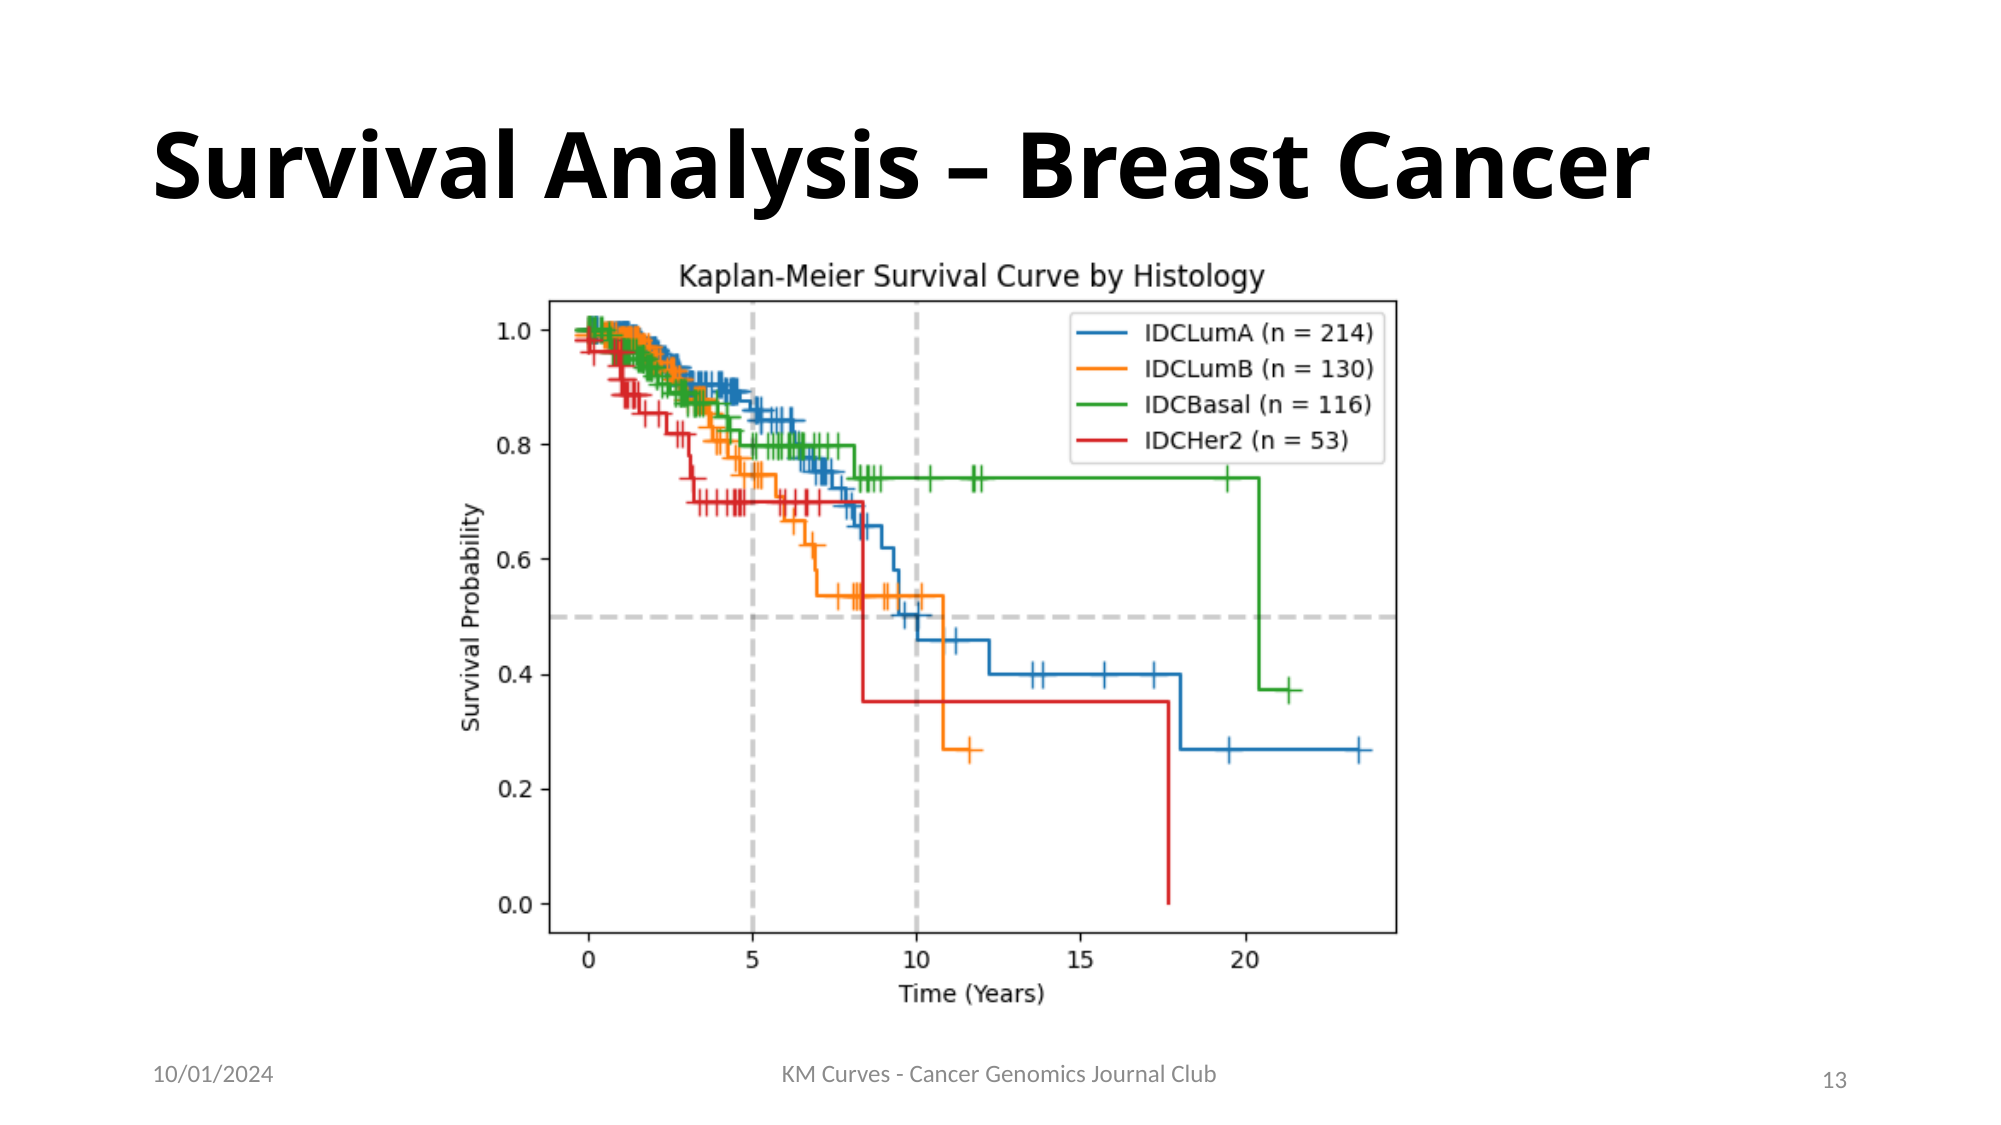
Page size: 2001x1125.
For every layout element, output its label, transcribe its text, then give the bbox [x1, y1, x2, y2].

footer KM Curves - Cancer Genomics Journal Club [662, 1042, 1338, 1103]
title Survival Analysis – Breast Cancer [137, 59, 1863, 278]
slide_number 13 [1412, 1048, 1863, 1109]
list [445, 246, 1413, 1023]
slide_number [137, 1042, 588, 1103]
